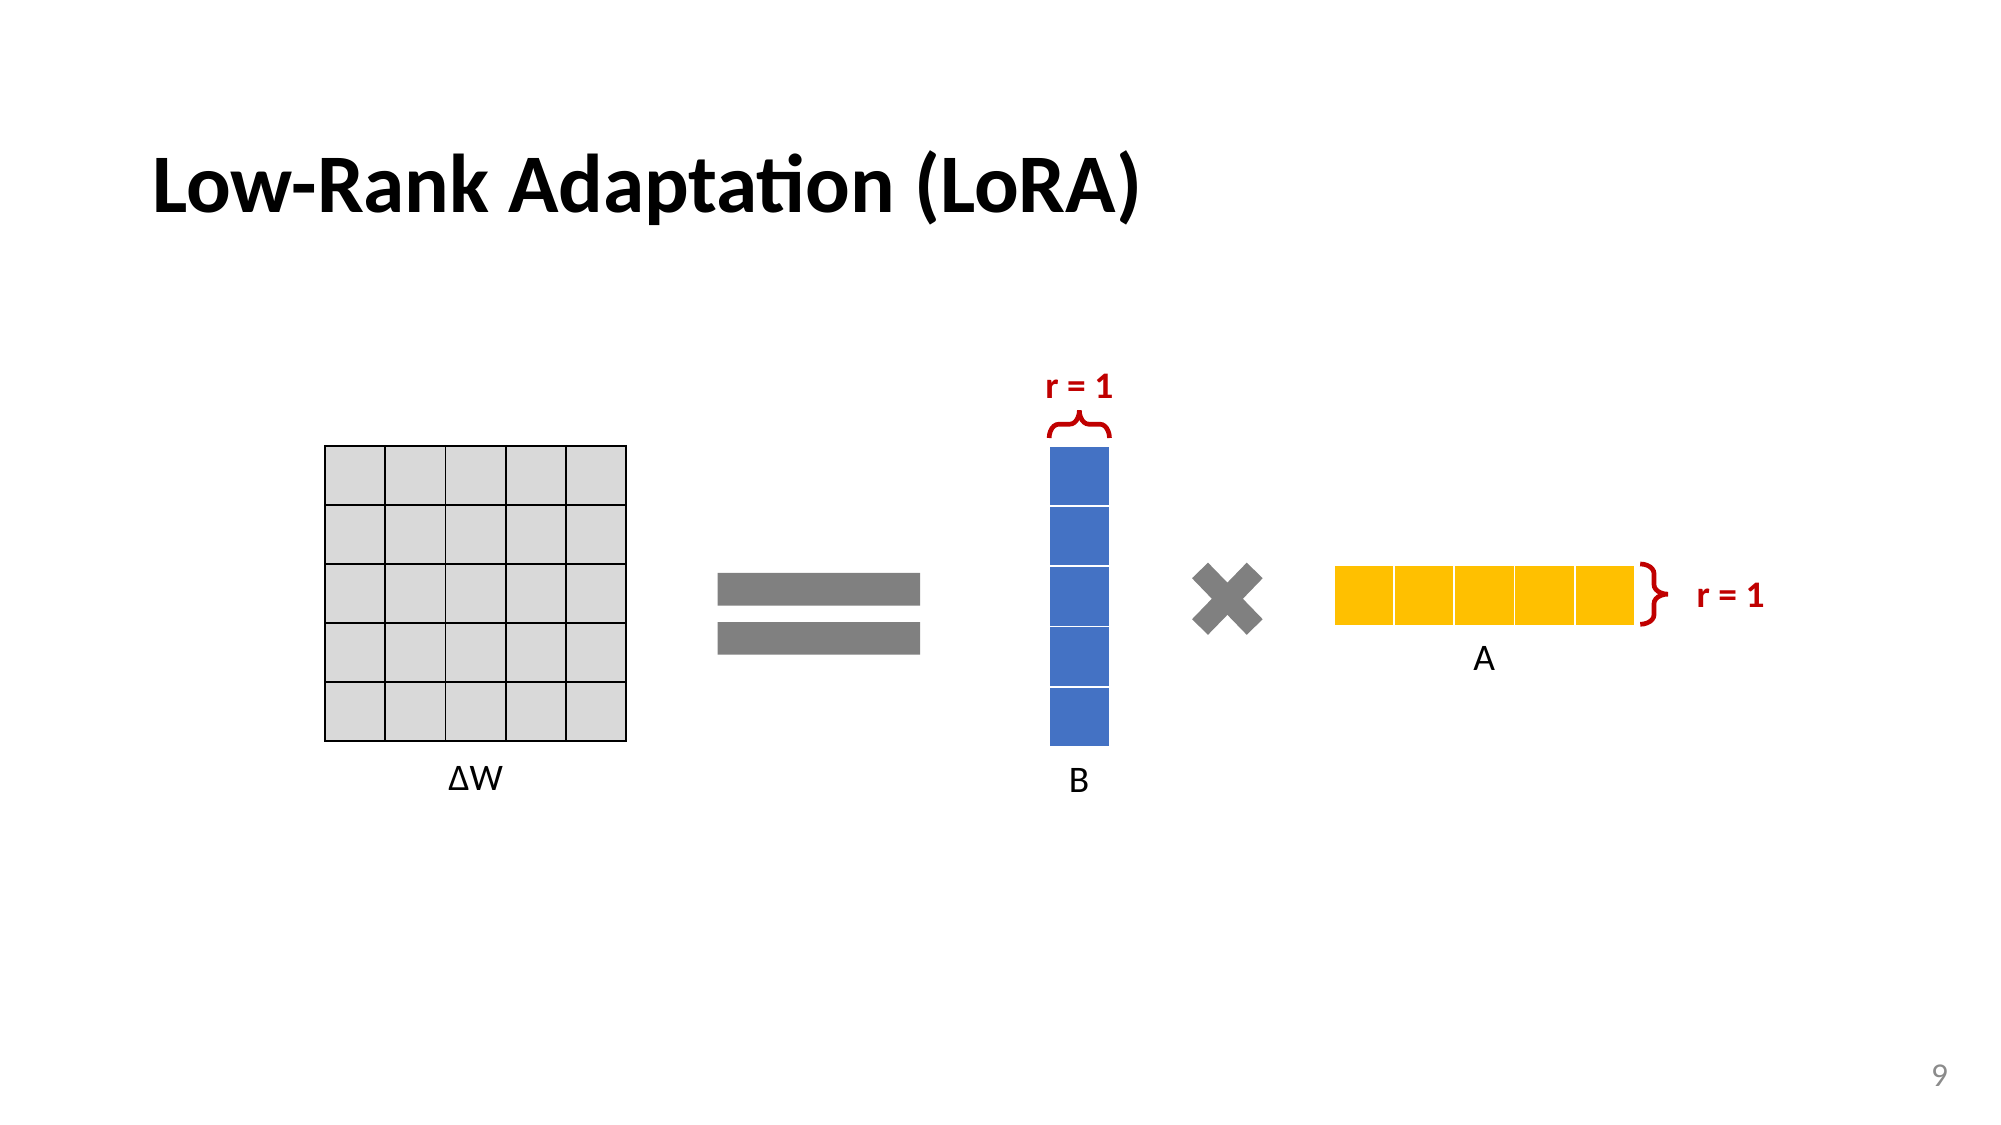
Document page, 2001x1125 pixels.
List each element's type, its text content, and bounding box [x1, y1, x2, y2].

table_cell [326, 624, 384, 681]
table_header [1335, 566, 1393, 625]
table_cell [1050, 507, 1109, 565]
text_box r = 1 [1016, 353, 1143, 414]
table_header [1050, 447, 1109, 505]
table_cell [507, 506, 565, 563]
table_cell [507, 565, 565, 622]
title Low-Rank Adaptation (LoRA) [137, 59, 1863, 239]
text_box ΔW [324, 745, 627, 806]
table_cell [386, 624, 445, 681]
text_box A [1333, 625, 1635, 686]
table_cell [507, 624, 565, 681]
table_cell [386, 565, 445, 622]
table_cell [567, 683, 625, 740]
text_box B [1049, 747, 1110, 808]
table_cell [446, 506, 505, 563]
table_header [1395, 566, 1453, 625]
table_cell [446, 565, 505, 622]
table_cell [446, 683, 505, 740]
table_header [386, 447, 445, 504]
table_header [446, 447, 505, 504]
table_header [326, 447, 384, 504]
text_box [1048, 414, 1110, 439]
table_cell [326, 683, 384, 740]
table_header [567, 447, 625, 504]
table_header [1455, 566, 1514, 625]
table_cell [507, 683, 565, 740]
table_cell [567, 624, 625, 681]
text_box [1640, 563, 1667, 625]
table_cell [326, 565, 384, 622]
table_cell [1050, 688, 1109, 746]
table_cell [567, 506, 625, 563]
text_box r = 1 [1667, 562, 1794, 623]
table_cell [386, 683, 445, 740]
slide_number 9 [1412, 1042, 1963, 1103]
table_cell [446, 624, 505, 681]
table_header [507, 447, 565, 504]
table_header [1515, 566, 1574, 625]
table_header [1576, 566, 1634, 625]
table_cell [1050, 627, 1109, 686]
table_cell [386, 506, 445, 563]
text_box [716, 572, 921, 607]
text_box [1190, 561, 1265, 637]
text_box [716, 621, 921, 656]
table_cell [326, 506, 384, 563]
table_cell [1050, 567, 1109, 626]
table_cell [567, 565, 625, 622]
